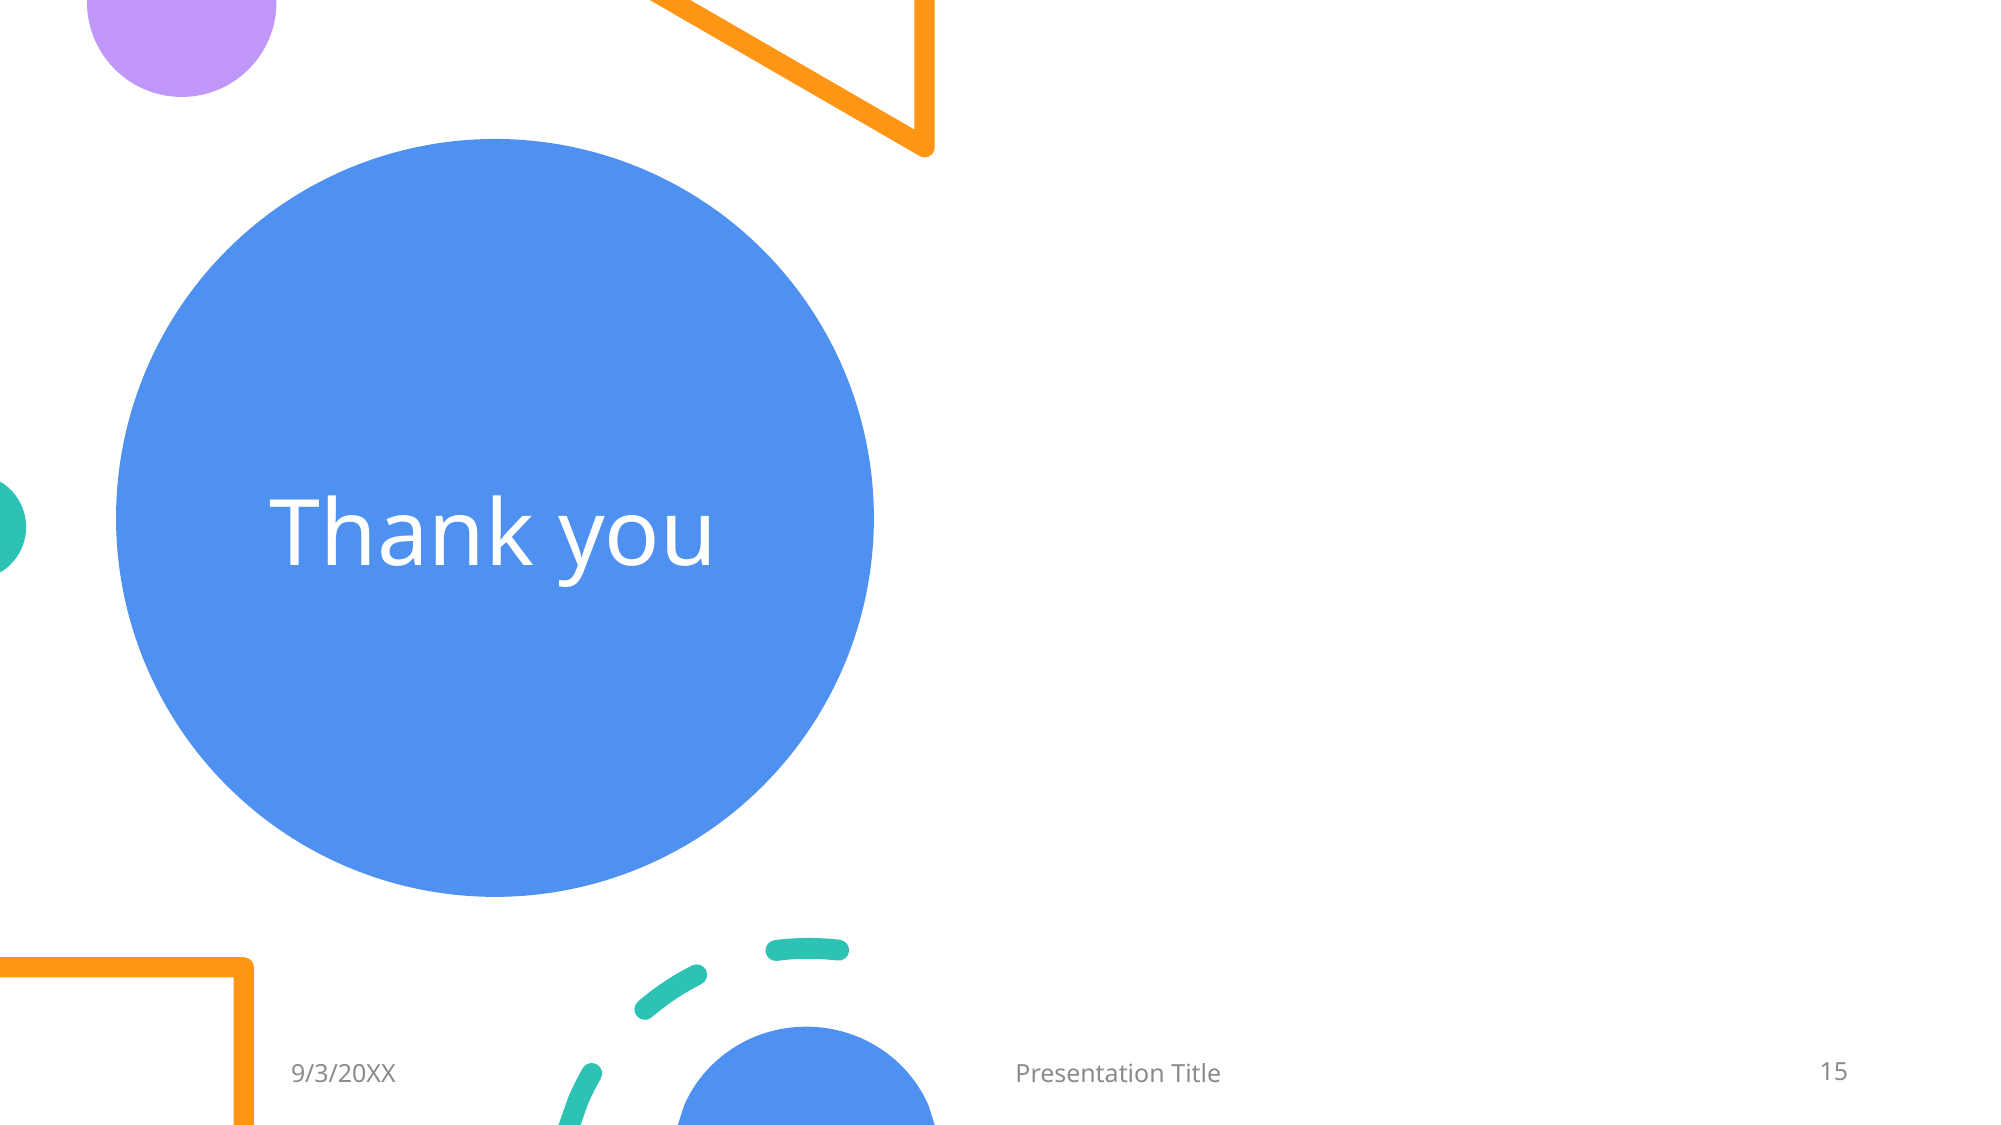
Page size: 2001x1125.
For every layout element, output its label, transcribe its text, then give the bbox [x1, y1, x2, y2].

title Thank you [228, 202, 759, 870]
footer Presentation Title [1000, 1042, 1676, 1103]
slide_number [276, 1042, 530, 1103]
slide_number 15 [1723, 1042, 1863, 1103]
